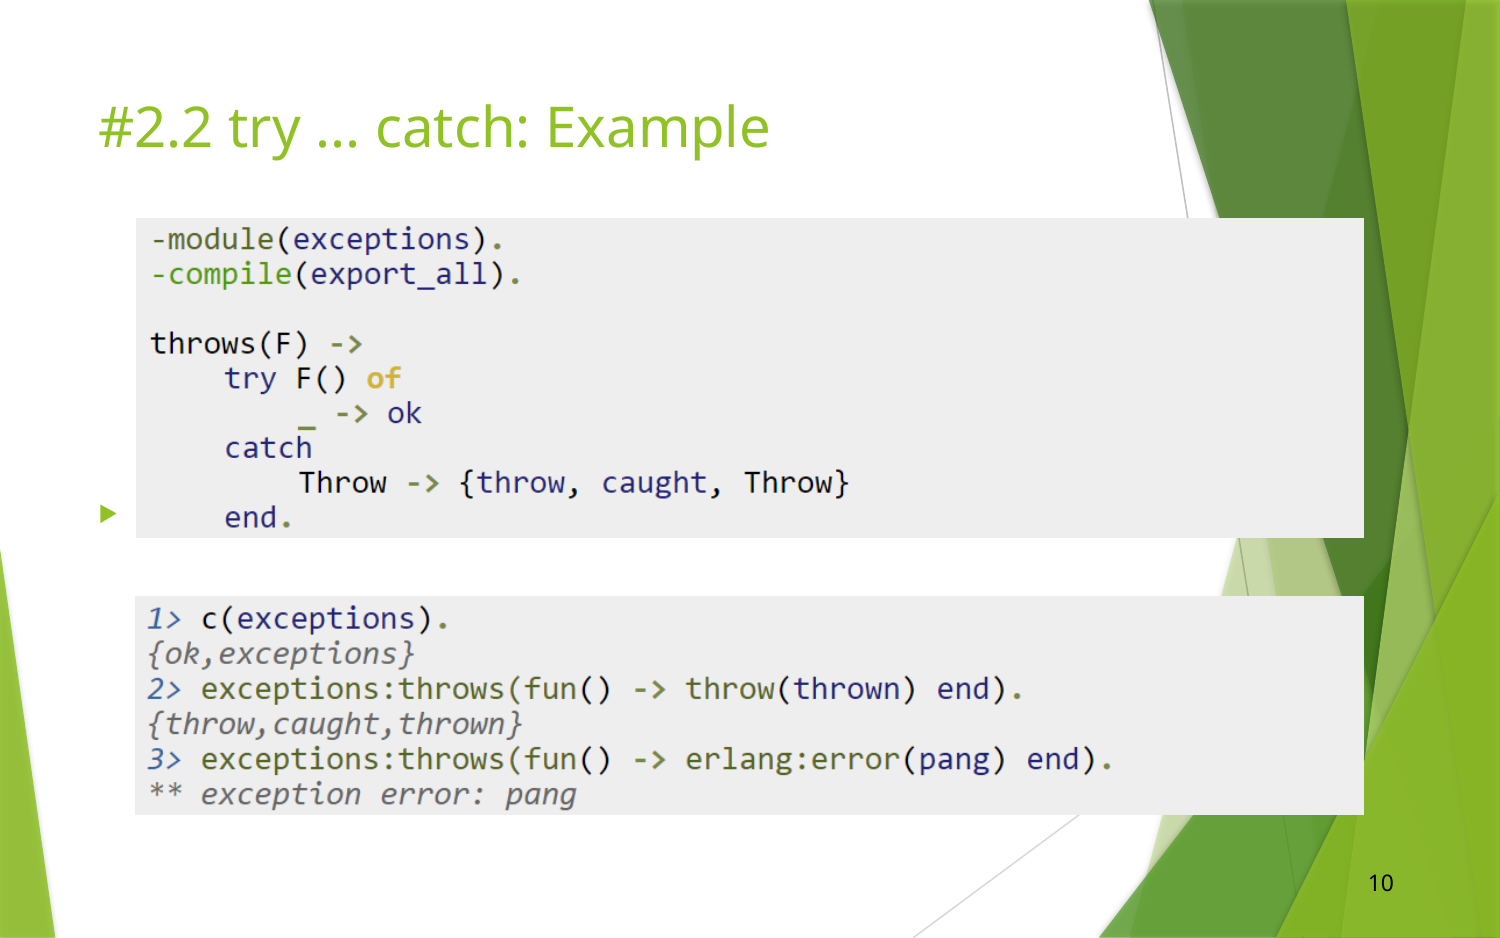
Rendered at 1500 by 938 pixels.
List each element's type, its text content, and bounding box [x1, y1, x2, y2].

picture [135, 218, 1365, 539]
list We can compile it and try it with different kinds of exceptions: [83, 295, 1141, 826]
picture [135, 595, 1365, 815]
title #2.2 try ... catch: Example [83, 83, 1141, 264]
